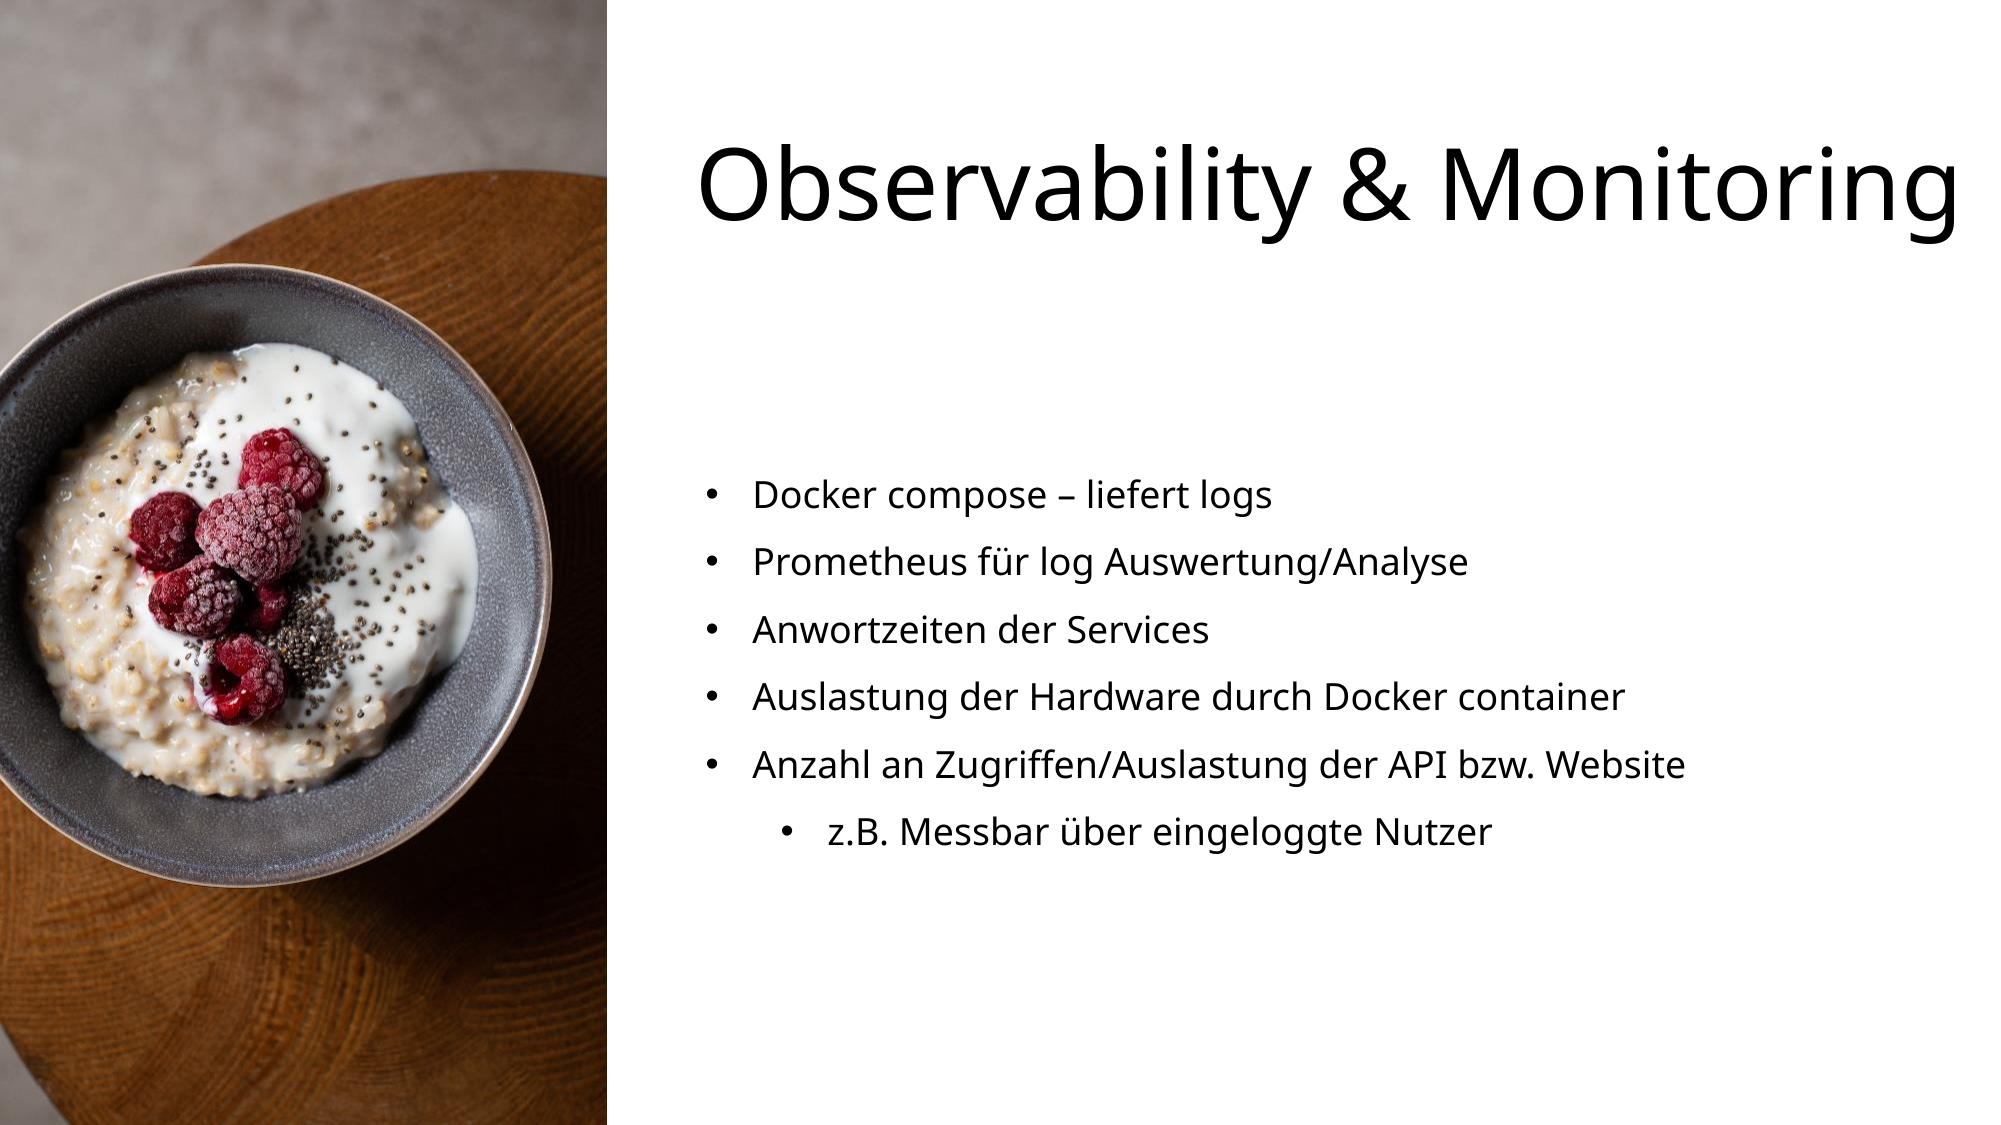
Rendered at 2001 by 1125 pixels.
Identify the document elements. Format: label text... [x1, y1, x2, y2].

title Observability & Monitoring [680, 71, 1980, 289]
picture [0, 0, 607, 1125]
text_box Docker compose – liefert logs Prometheus für log Auswertung/Analyse Anwortzeiten der Services Auslastung der Hardware durch Docker container Anzahl an Zugriffen/Auslastung der API bzw. Website z.B. Messbar über eingeloggte Nutzer [690, 440, 1874, 928]
